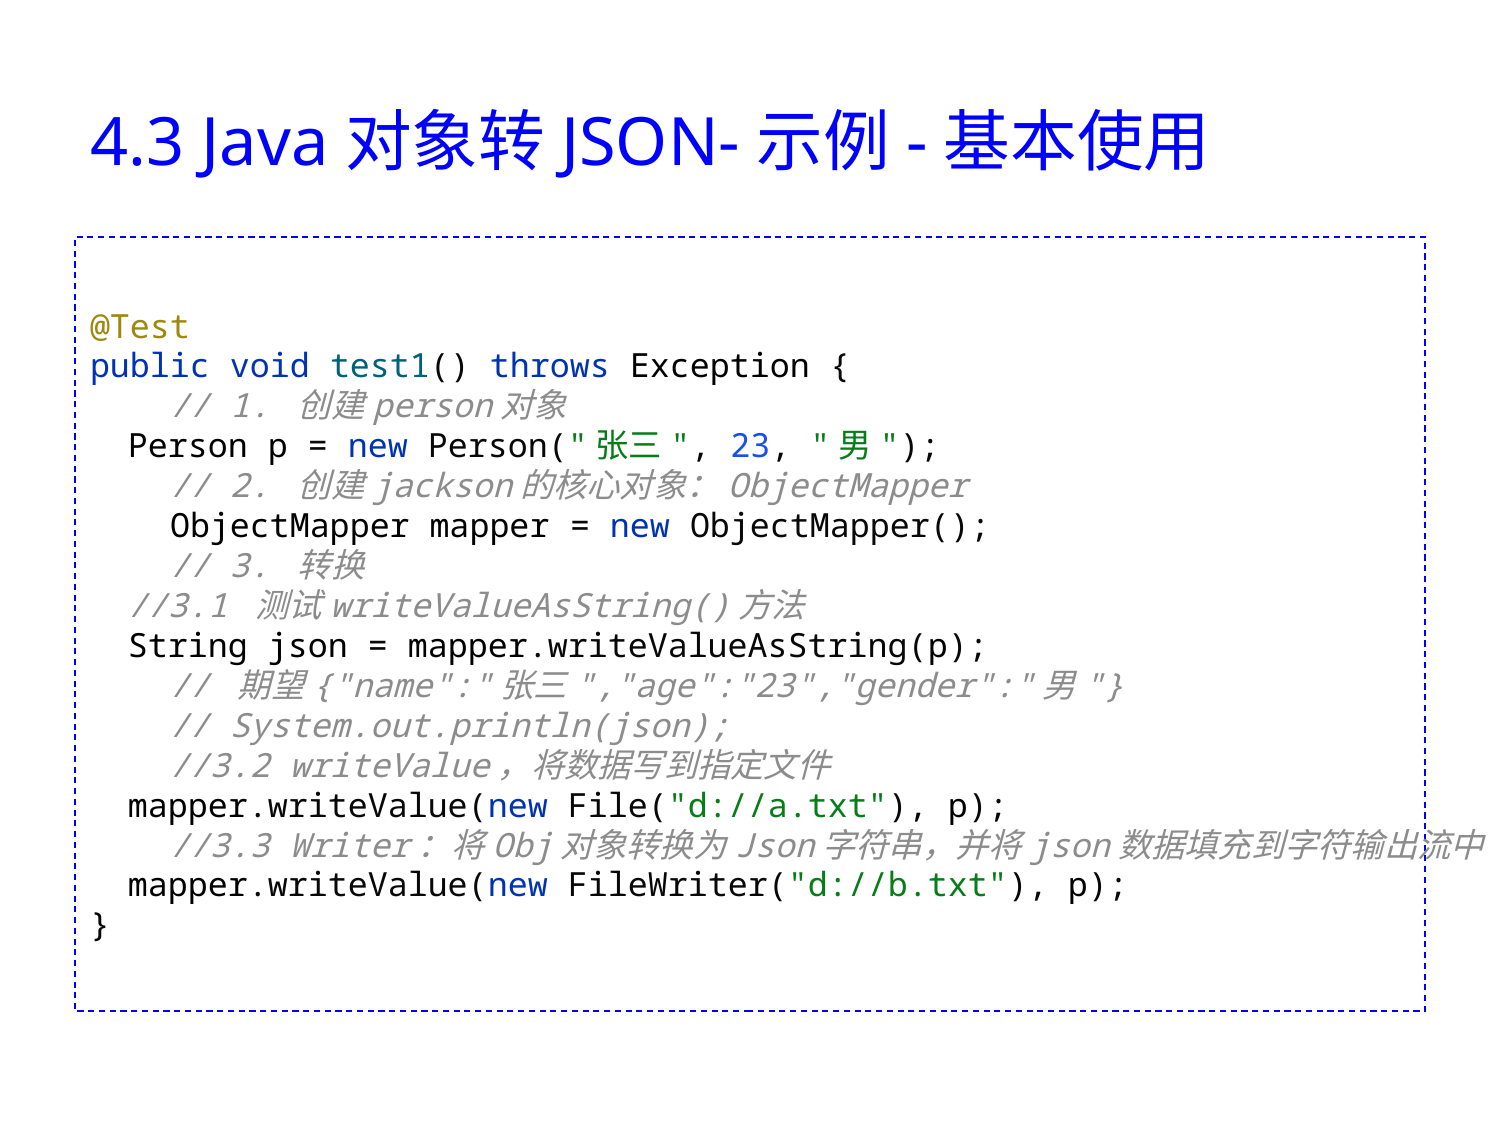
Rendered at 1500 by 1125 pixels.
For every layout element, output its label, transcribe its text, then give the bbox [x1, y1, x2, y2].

text_box @Test public void test1() throws Exception { // 1. 创建person对象 Person p = new Person("张三", 23, "男"); // 2. 创建jackson的核心对象：ObjectMapper ObjectMapper mapper = new ObjectMapper(); // 3. 转换 //3.1 测试writeValueAsString()方法 String json = mapper.writeValueAsString(p); // 期望{"name":"张三","age":"23","gender":"男"} // System.out.println(json); //3.2 writeValue，将数据写到指定文件 mapper.writeValue(new File("d://a.txt"), p); //3.3 Writer：将Obj对象转换为Json字符串，并将json数据填充到字符输出流中 mapper.writeValue(new FileWriter("d://b.txt"), p); } [74, 236, 1425, 1012]
title 4.3 Java对象转JSON-示例-基本使用 [75, 45, 1425, 233]
